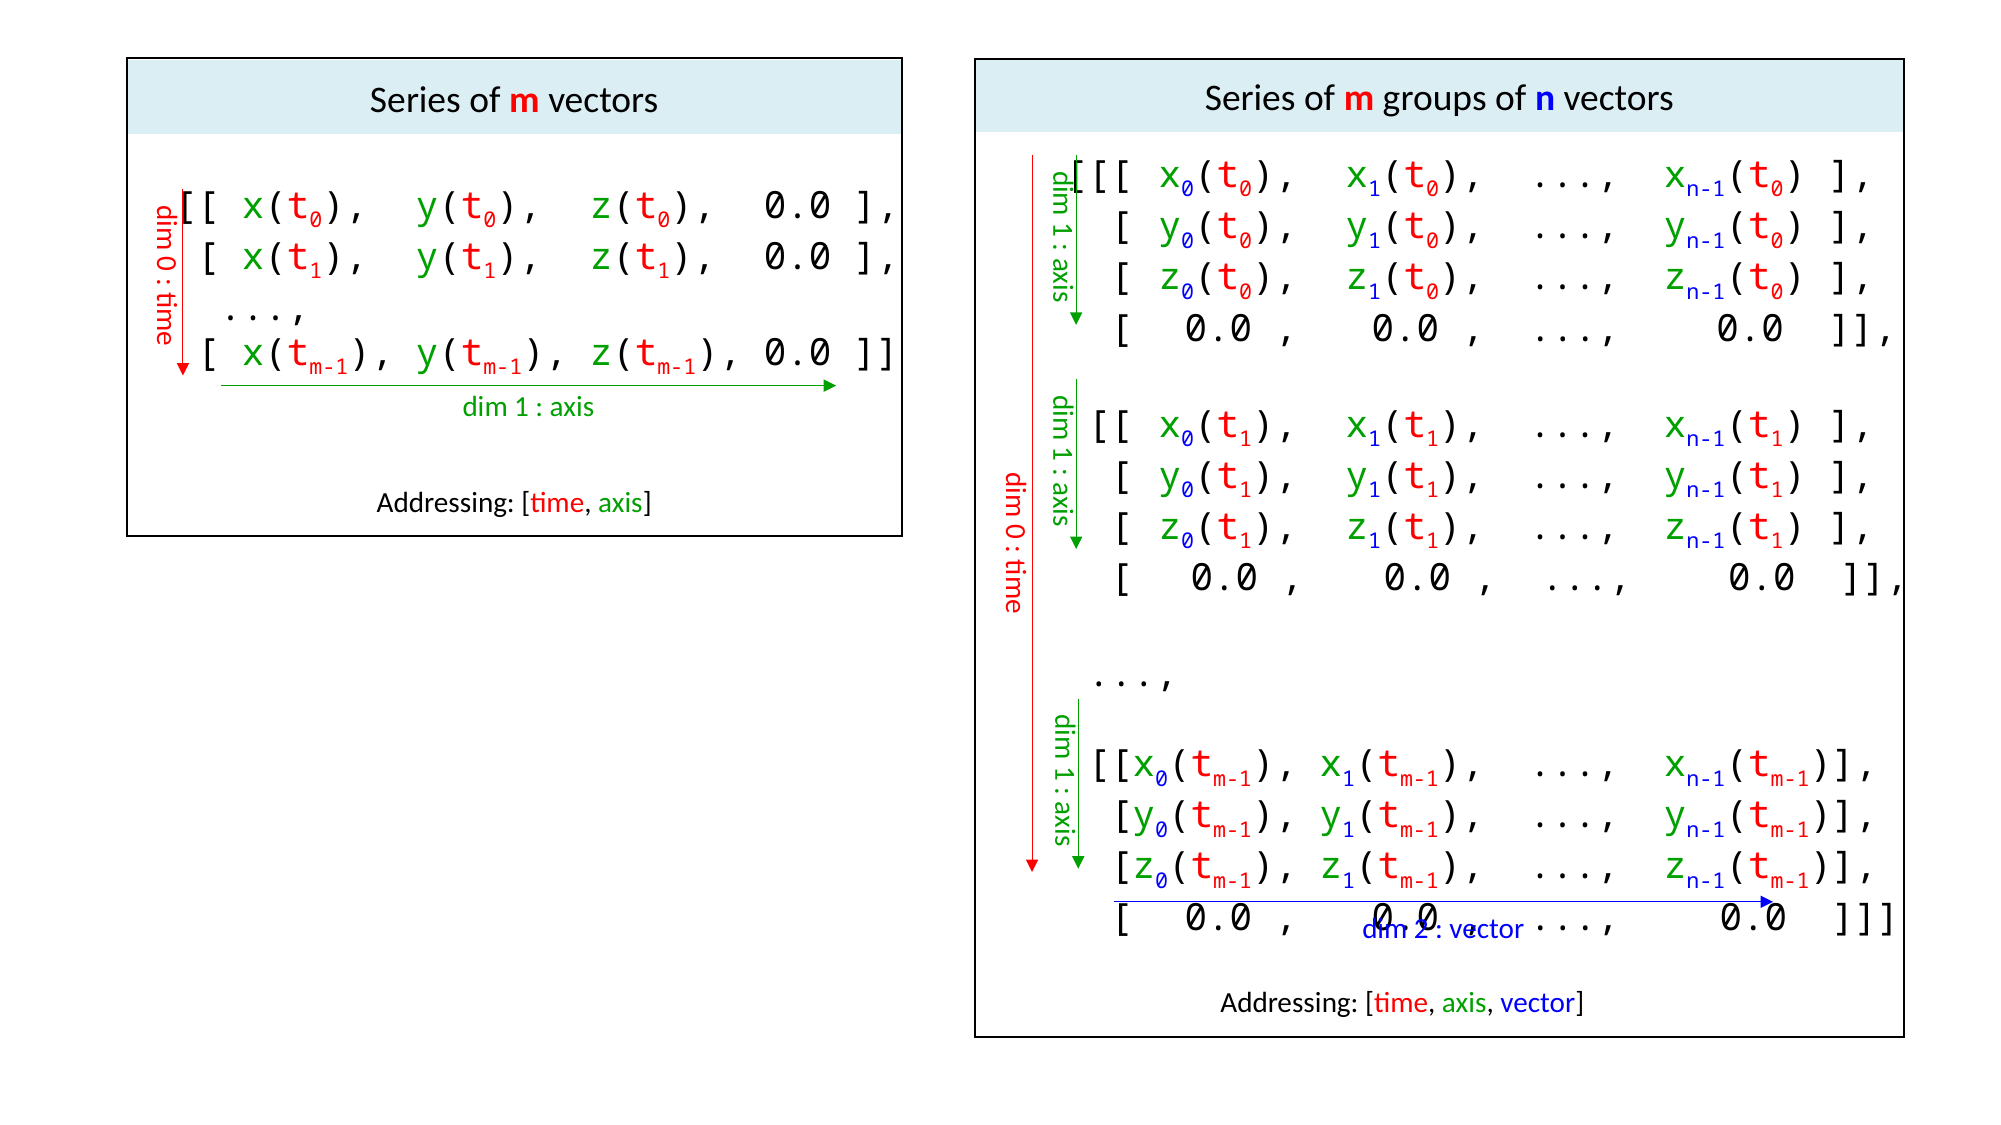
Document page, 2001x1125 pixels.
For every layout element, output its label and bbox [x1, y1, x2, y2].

text_box [992, 142, 1897, 953]
text_box [974, 58, 1905, 1038]
text_box [126, 58, 902, 537]
